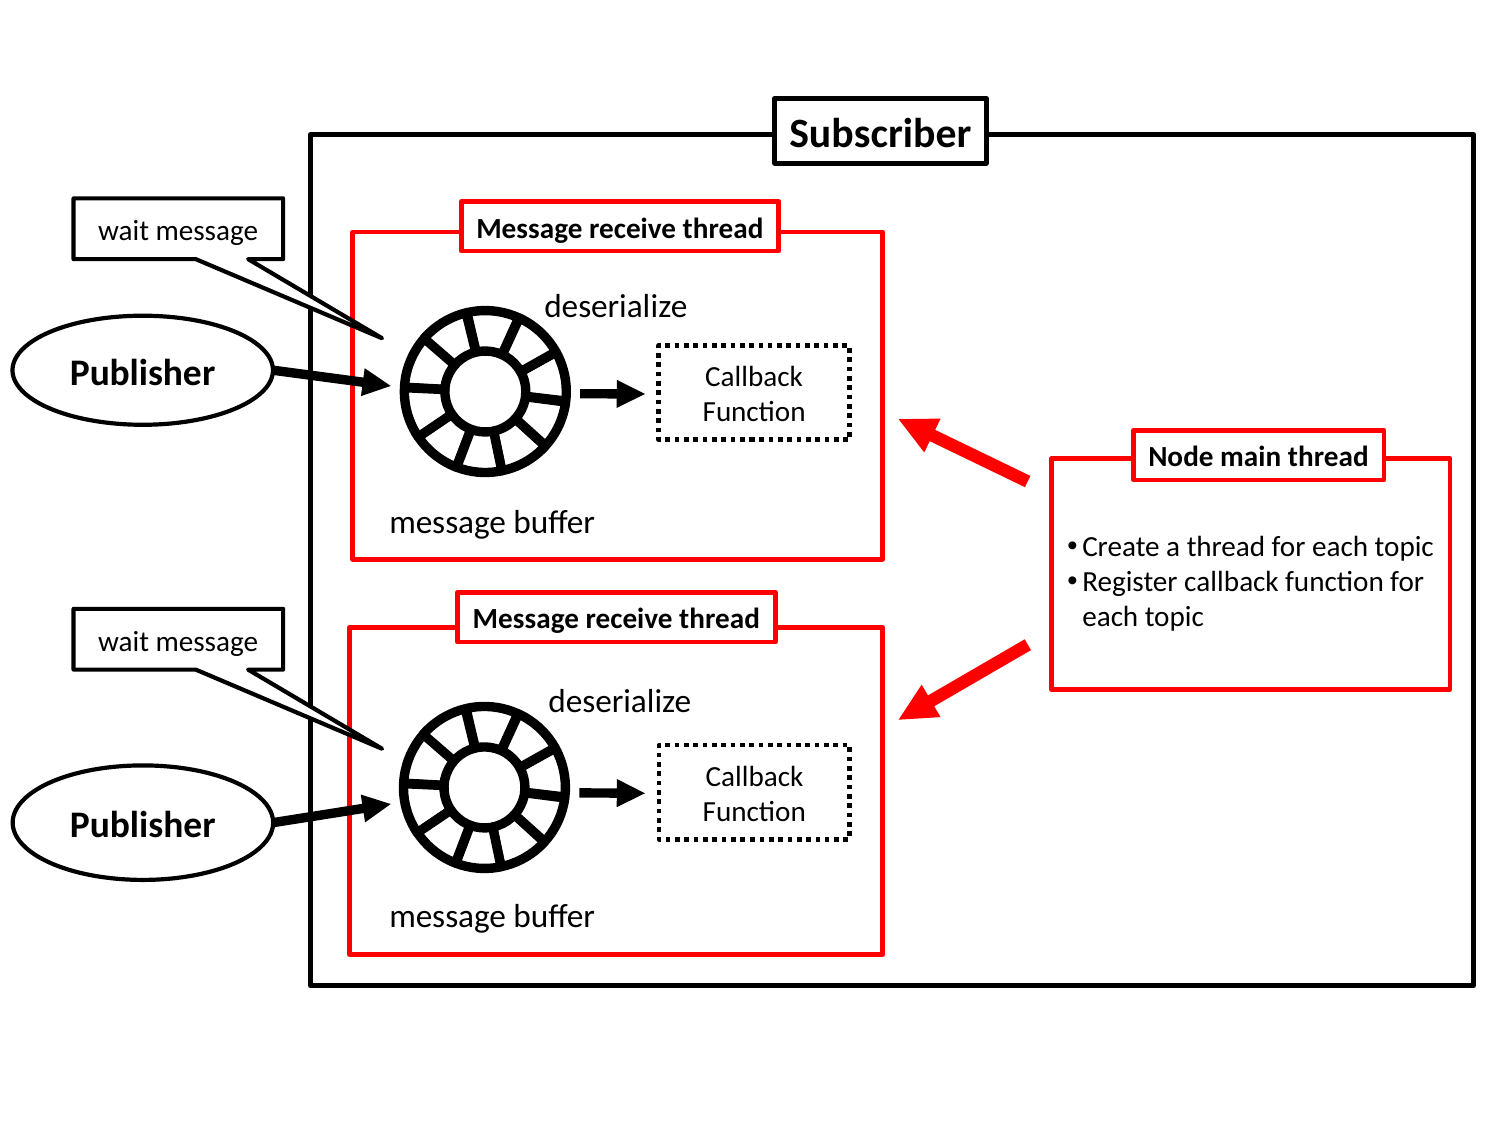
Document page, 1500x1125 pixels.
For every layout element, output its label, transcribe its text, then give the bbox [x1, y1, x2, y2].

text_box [404, 310, 567, 473]
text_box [272, 803, 391, 823]
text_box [272, 369, 391, 387]
text_box deserialize [511, 273, 721, 335]
text_box [308, 132, 1476, 988]
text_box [898, 644, 1029, 720]
text_box Publisher [10, 763, 275, 883]
text_box Create a thread for each topic Register callback function for each topic [1051, 535, 1466, 626]
text_box Subscriber [773, 96, 988, 165]
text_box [403, 706, 566, 869]
text_box wait message [71, 606, 384, 751]
text_box Publisher [10, 313, 275, 427]
text_box Message receive thread [456, 590, 777, 644]
text_box message buffer [343, 471, 642, 570]
text_box deserialize [515, 688, 725, 750]
text_box message buffer [343, 865, 642, 963]
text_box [898, 418, 1028, 482]
text_box wait message [71, 196, 384, 341]
